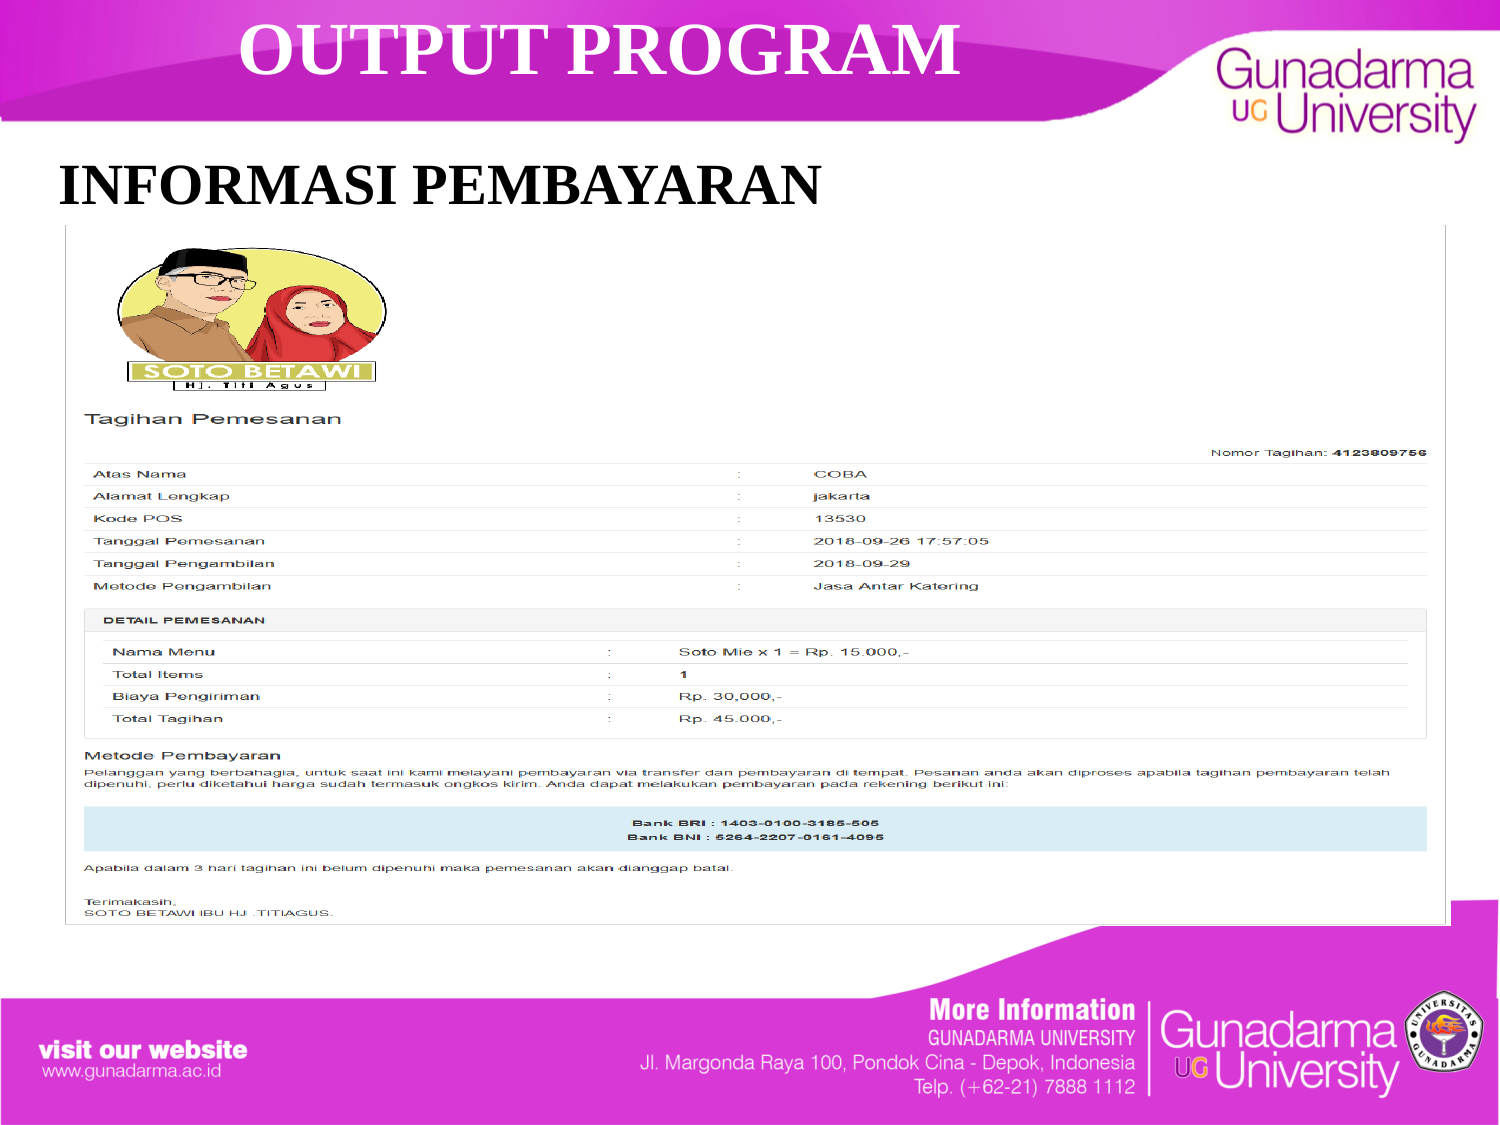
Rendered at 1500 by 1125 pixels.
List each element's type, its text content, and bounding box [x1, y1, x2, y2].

picture [0, 225, 1500, 1125]
title OUTPUT PROGRAM [43, 0, 1157, 125]
picture [0, 0, 1500, 213]
list INFORMASI PEMBAYARAN [43, 138, 1457, 926]
